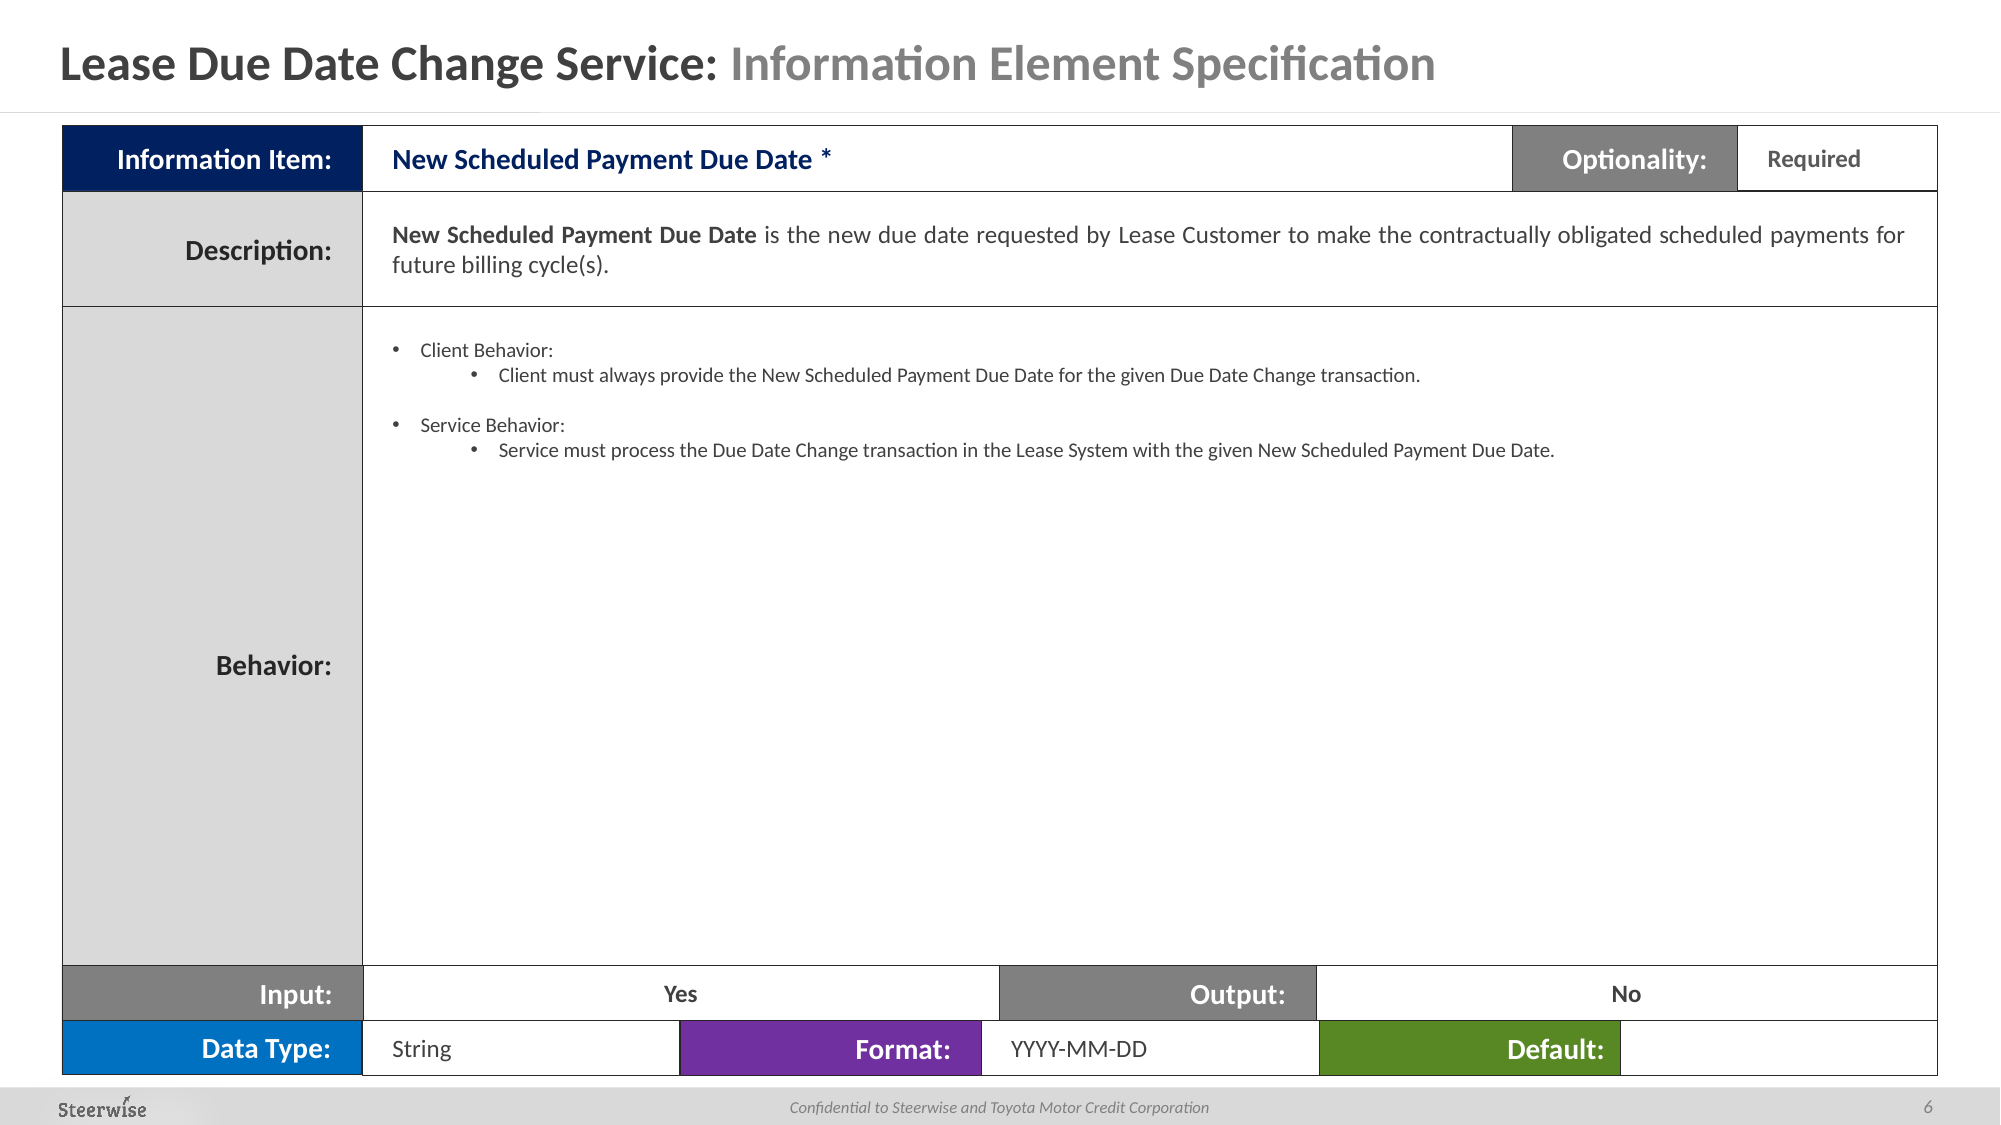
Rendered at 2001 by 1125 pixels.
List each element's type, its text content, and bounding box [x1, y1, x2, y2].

text_box Required [1735, 123, 1939, 193]
text_box Optionality: [1510, 123, 1735, 193]
text_box Description: [60, 189, 364, 305]
text_box String [363, 1032, 679, 1077]
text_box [61, 965, 1938, 1021]
text_box Client Behavior: Client must always provide the New Scheduled Payment Due Date for the given Due Date Change transaction. Service Behavior: Service must process the Due Date Change transaction in the Lease System with the given New Scheduled Payment Due Date. [364, 305, 1939, 963]
text_box New Scheduled Payment Due Date * [360, 123, 1510, 193]
text_box Default: [1321, 1032, 1618, 1077]
text_box New Scheduled Payment Due Date is the new due date requested by Lease Customer to make the contractually obligated scheduled payments for future billing cycle(s). [364, 193, 1939, 305]
text_box YYYY-MM-DD [979, 1032, 1321, 1077]
title Lease Due Date Change Service: Information Element Specification [0, 23, 1999, 97]
text_box Format: [678, 1032, 980, 1077]
text_box Information Item: [60, 123, 360, 189]
text_box Behavior: [60, 305, 364, 965]
text_box Data Type: [60, 1030, 363, 1077]
text_box [1618, 1032, 1939, 1077]
slide_number 6 [1875, 1087, 1982, 1125]
picture [53, 1089, 151, 1122]
